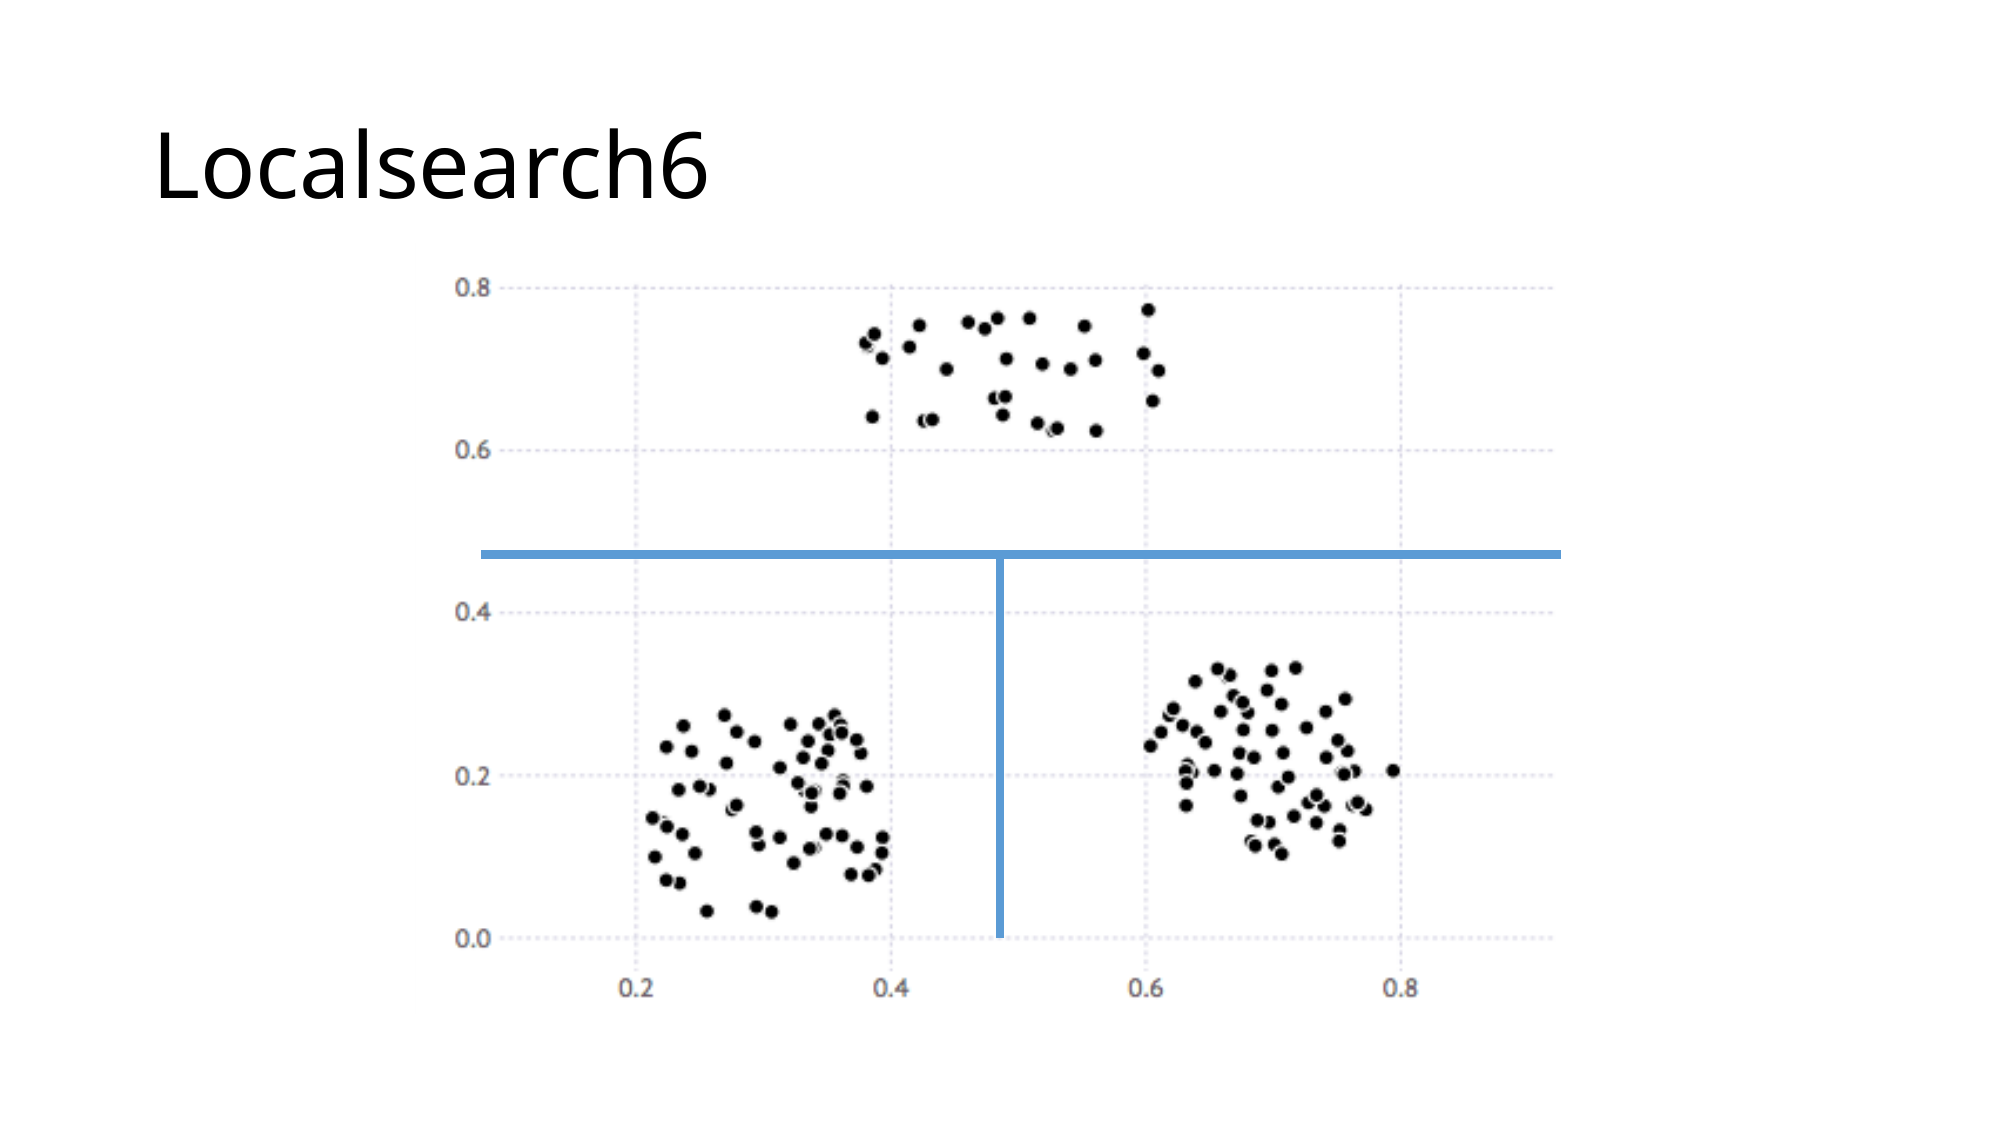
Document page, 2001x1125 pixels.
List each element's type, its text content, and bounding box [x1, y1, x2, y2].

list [414, 243, 1586, 1014]
title Localsearch6 [137, 59, 1863, 278]
